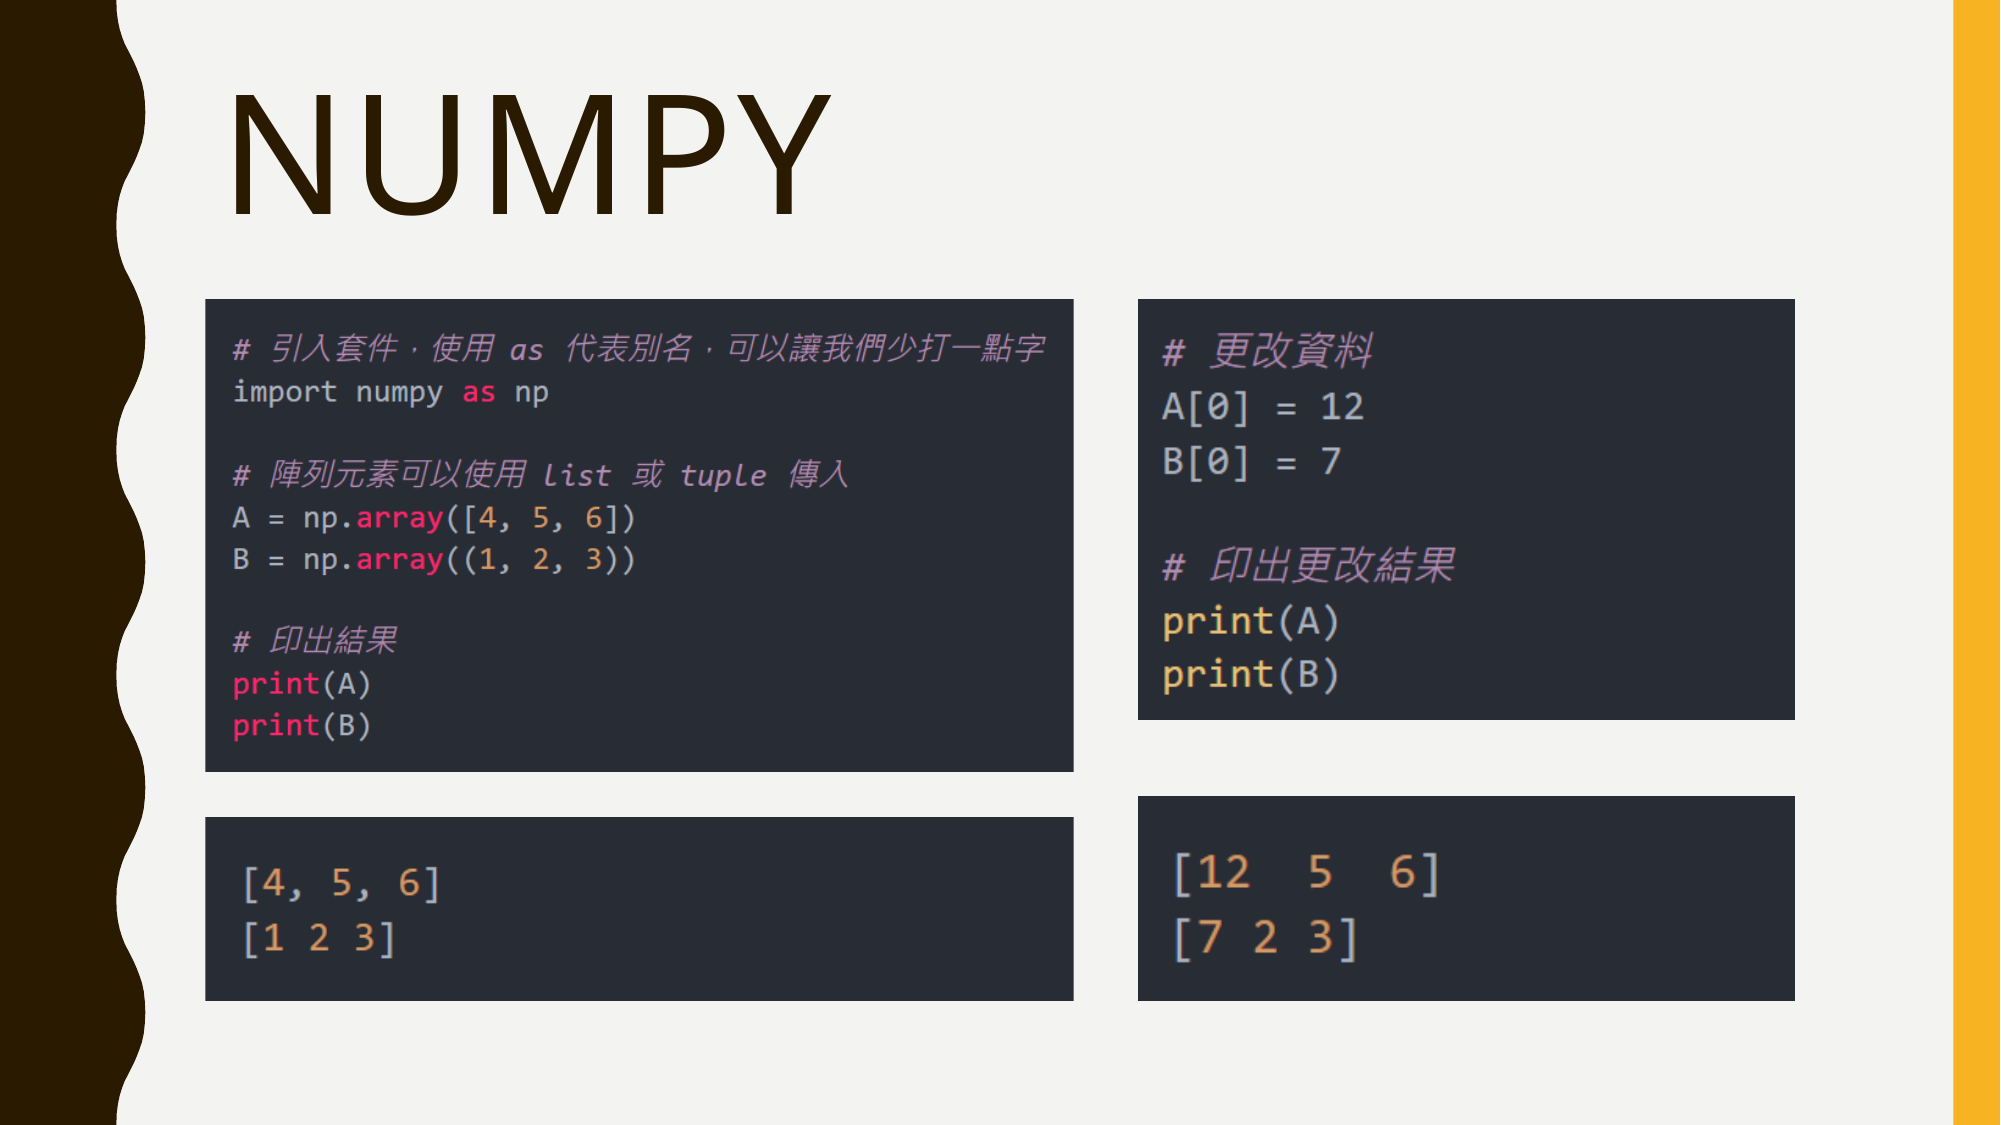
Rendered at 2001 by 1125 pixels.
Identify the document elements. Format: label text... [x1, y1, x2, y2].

picture [1138, 796, 1795, 1001]
picture [1138, 299, 1795, 720]
picture [205, 817, 1074, 1001]
title Numpy [205, 62, 1875, 308]
picture [205, 299, 1074, 772]
